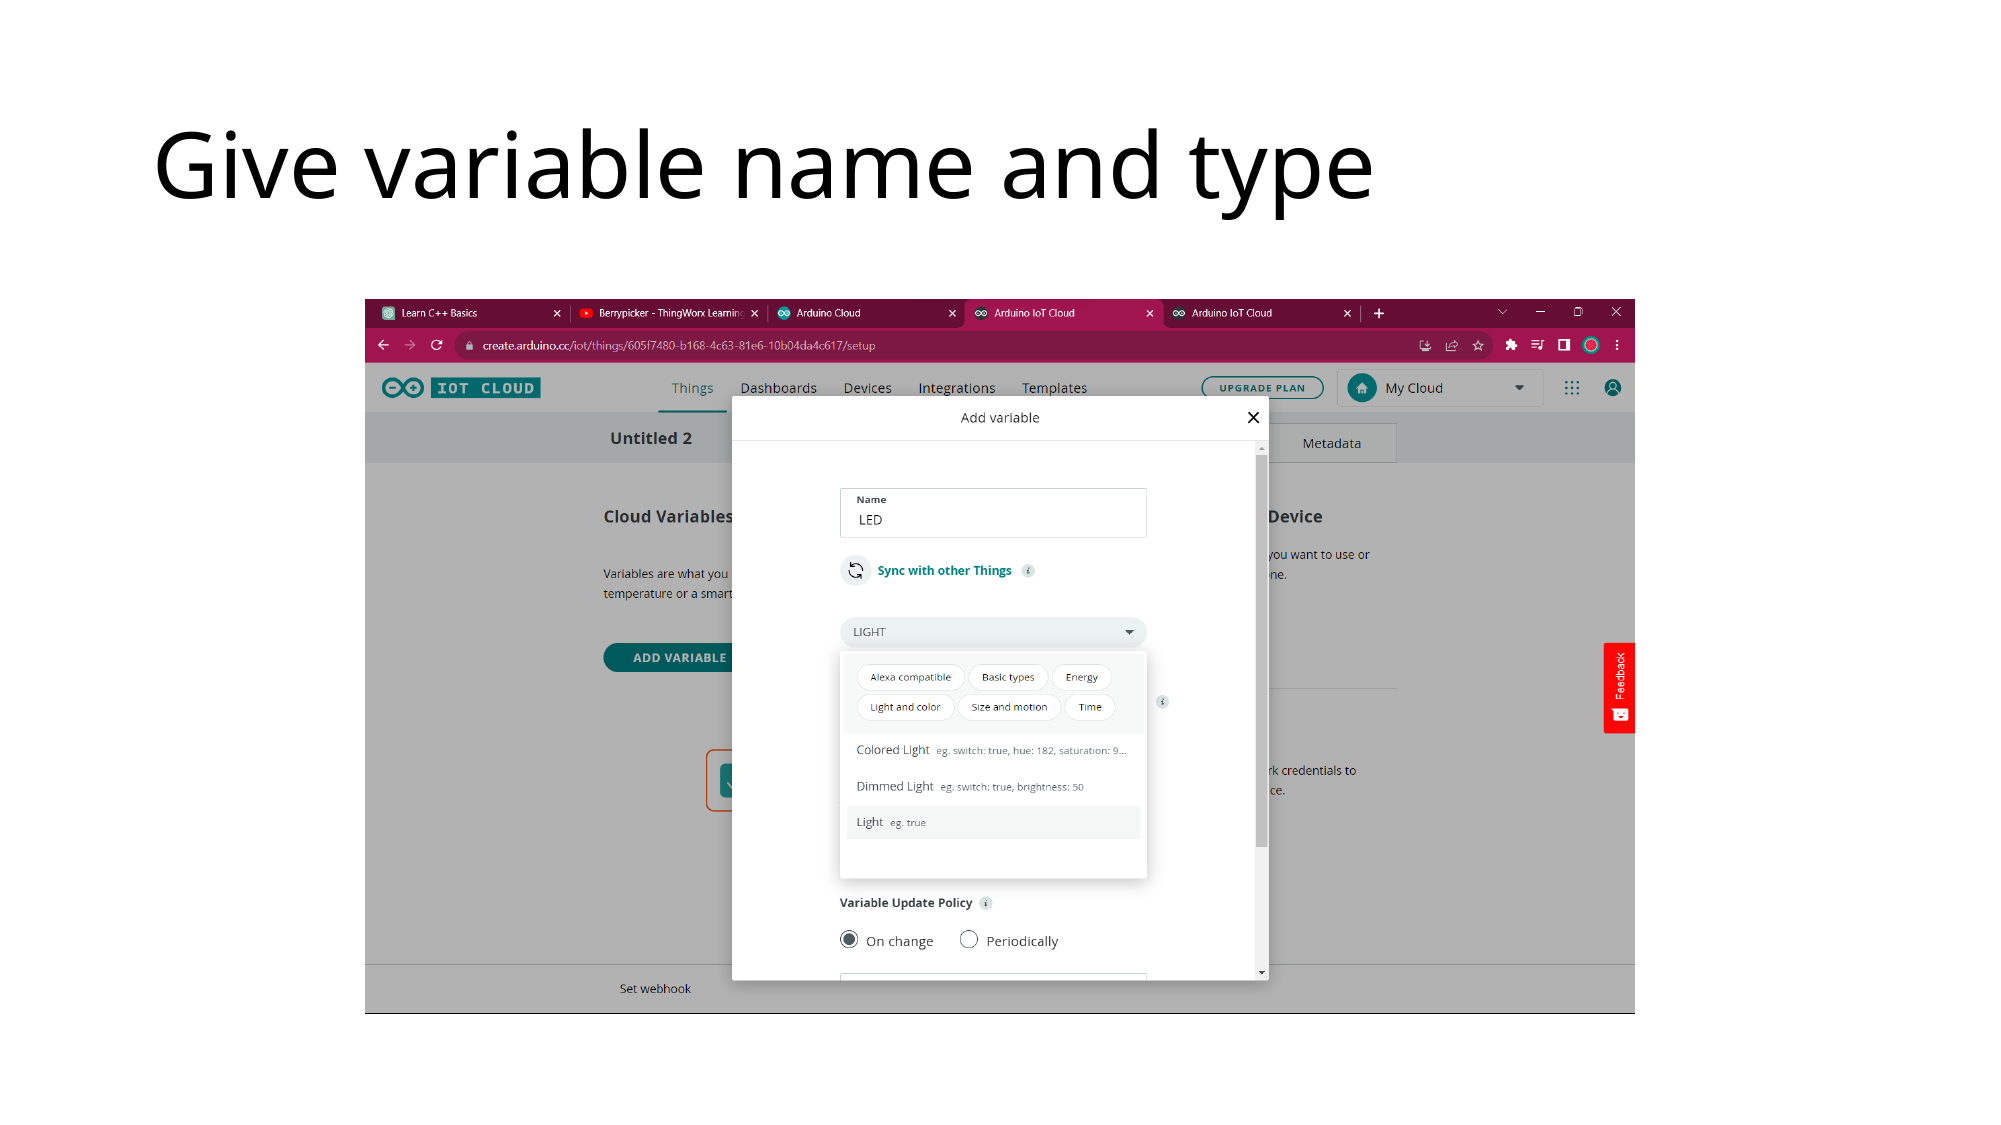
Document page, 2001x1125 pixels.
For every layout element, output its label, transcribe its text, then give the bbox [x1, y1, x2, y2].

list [365, 299, 1635, 1014]
title Give variable name and type [137, 59, 1863, 278]
